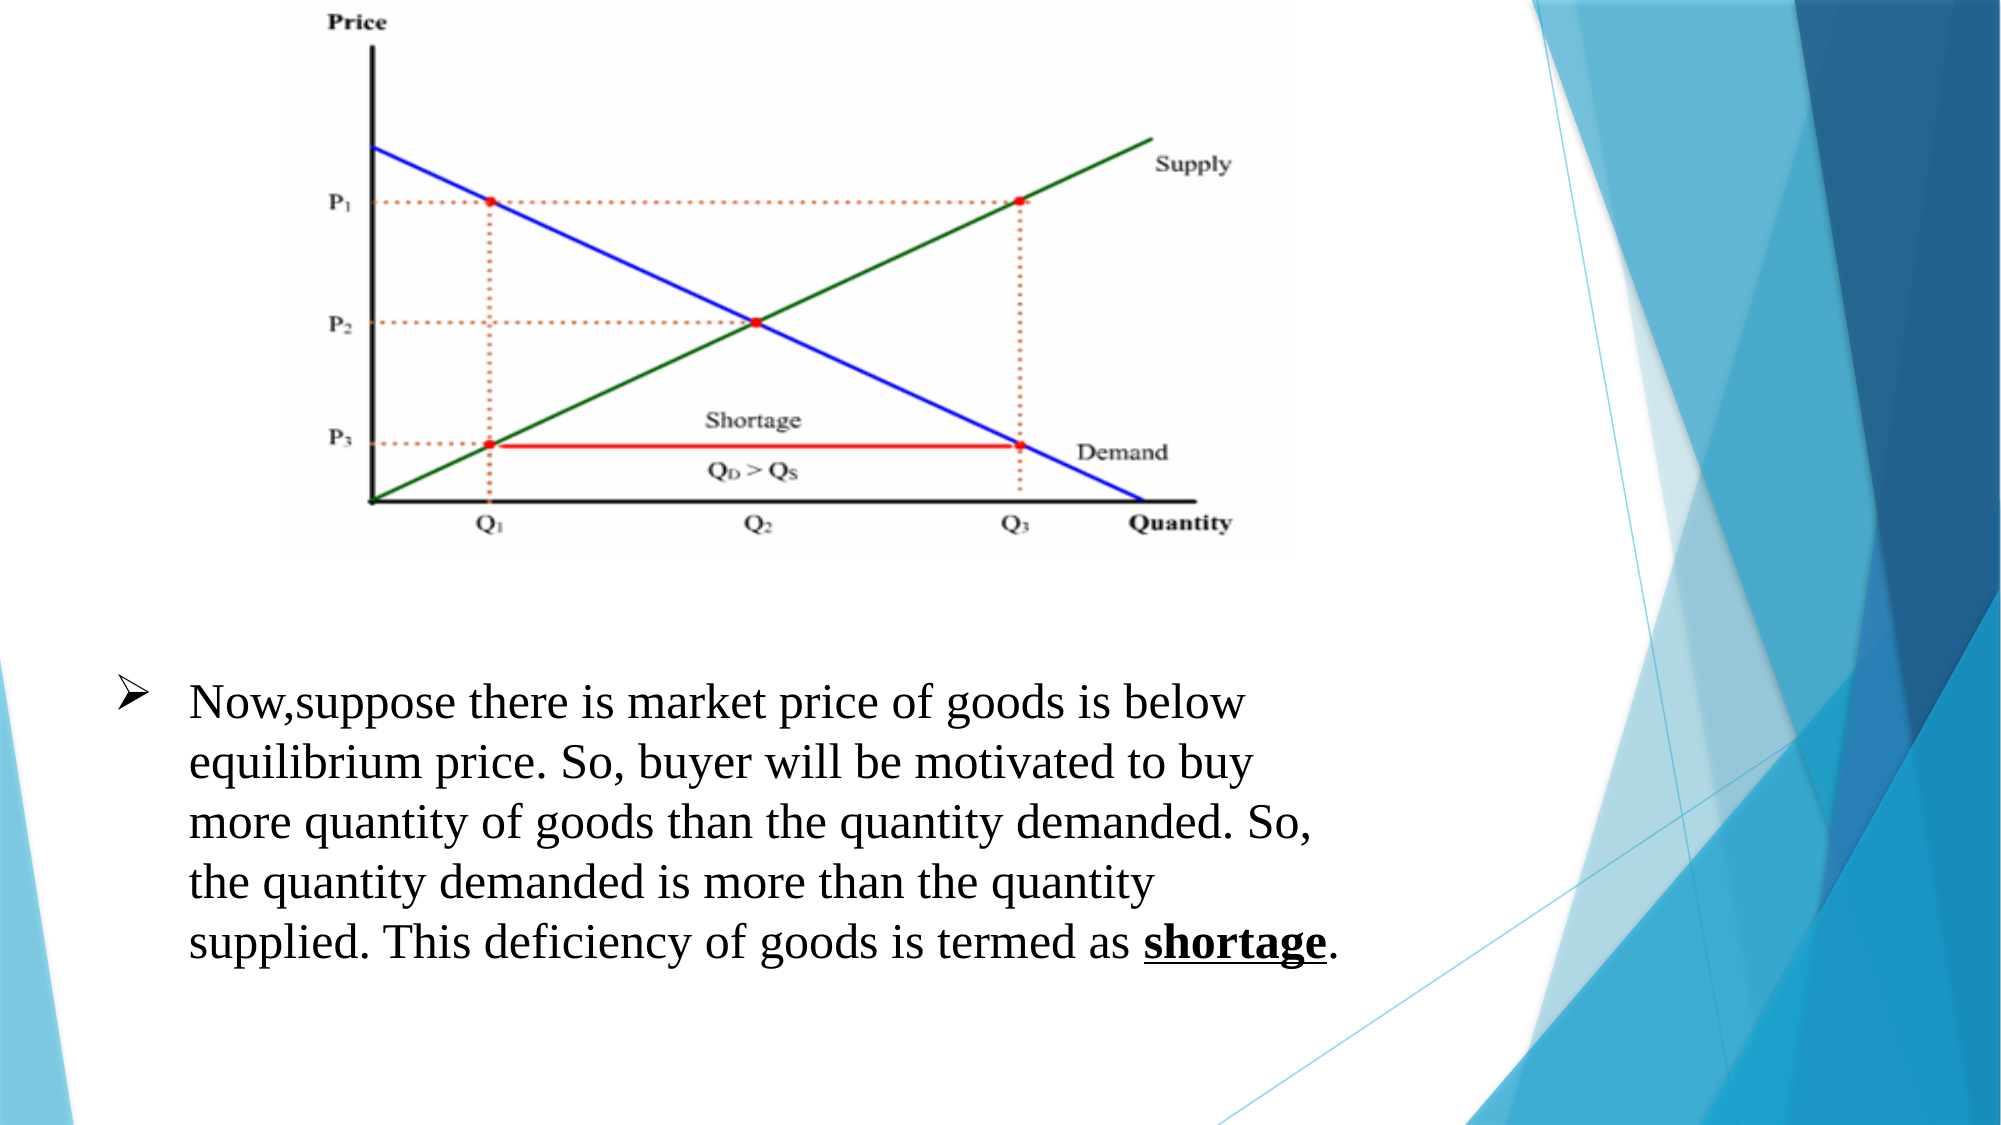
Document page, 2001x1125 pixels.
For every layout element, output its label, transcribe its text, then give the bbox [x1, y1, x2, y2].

text_box Now,suppose there is market price of goods is below equilibrium price. So, buyer will be motivated to buy more quantity of goods than the quantity demanded. So, the quantity demanded is more than the quantity supplied. This deficiency of goods is termed as shortage. [99, 661, 1357, 976]
picture [280, 0, 1292, 559]
